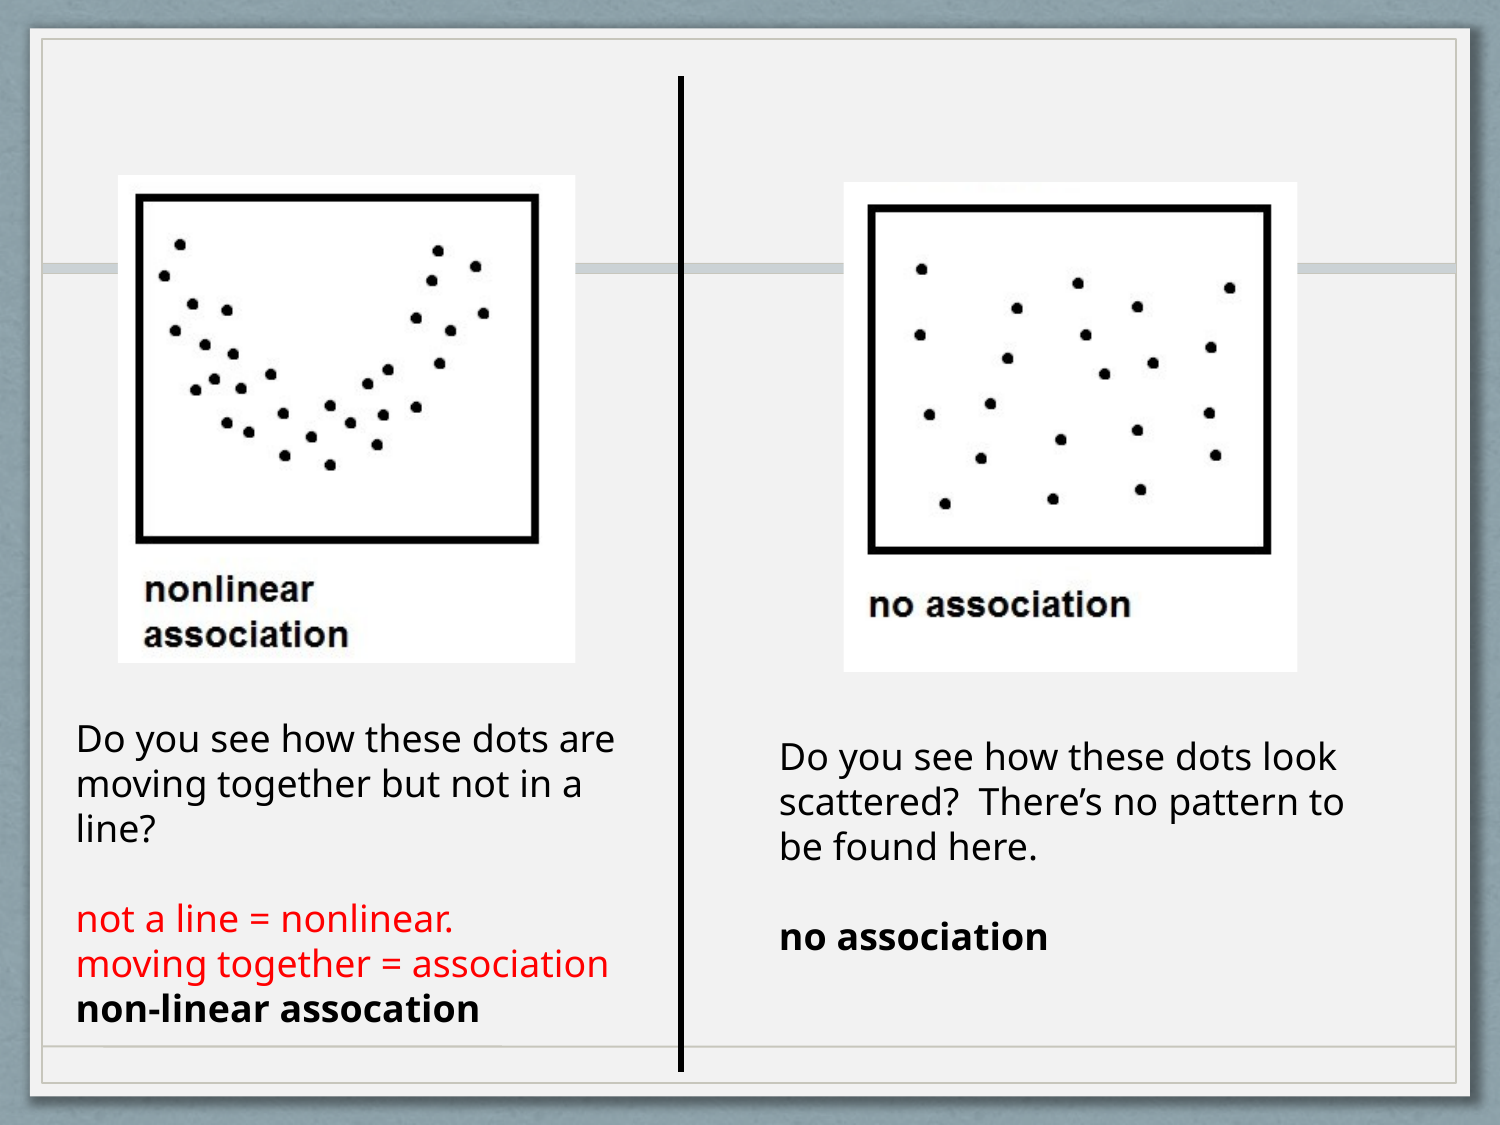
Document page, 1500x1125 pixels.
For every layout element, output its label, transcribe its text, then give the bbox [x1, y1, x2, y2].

text_box Do you see how these dots look scattered? There’s no pattern to be found here. no association [764, 725, 1385, 966]
picture [117, 174, 576, 664]
text_box Do you see how these dots are moving together but not in a line? not a line = nonlinear. moving together = association non-linear assocation [60, 708, 674, 1038]
picture [843, 182, 1298, 673]
